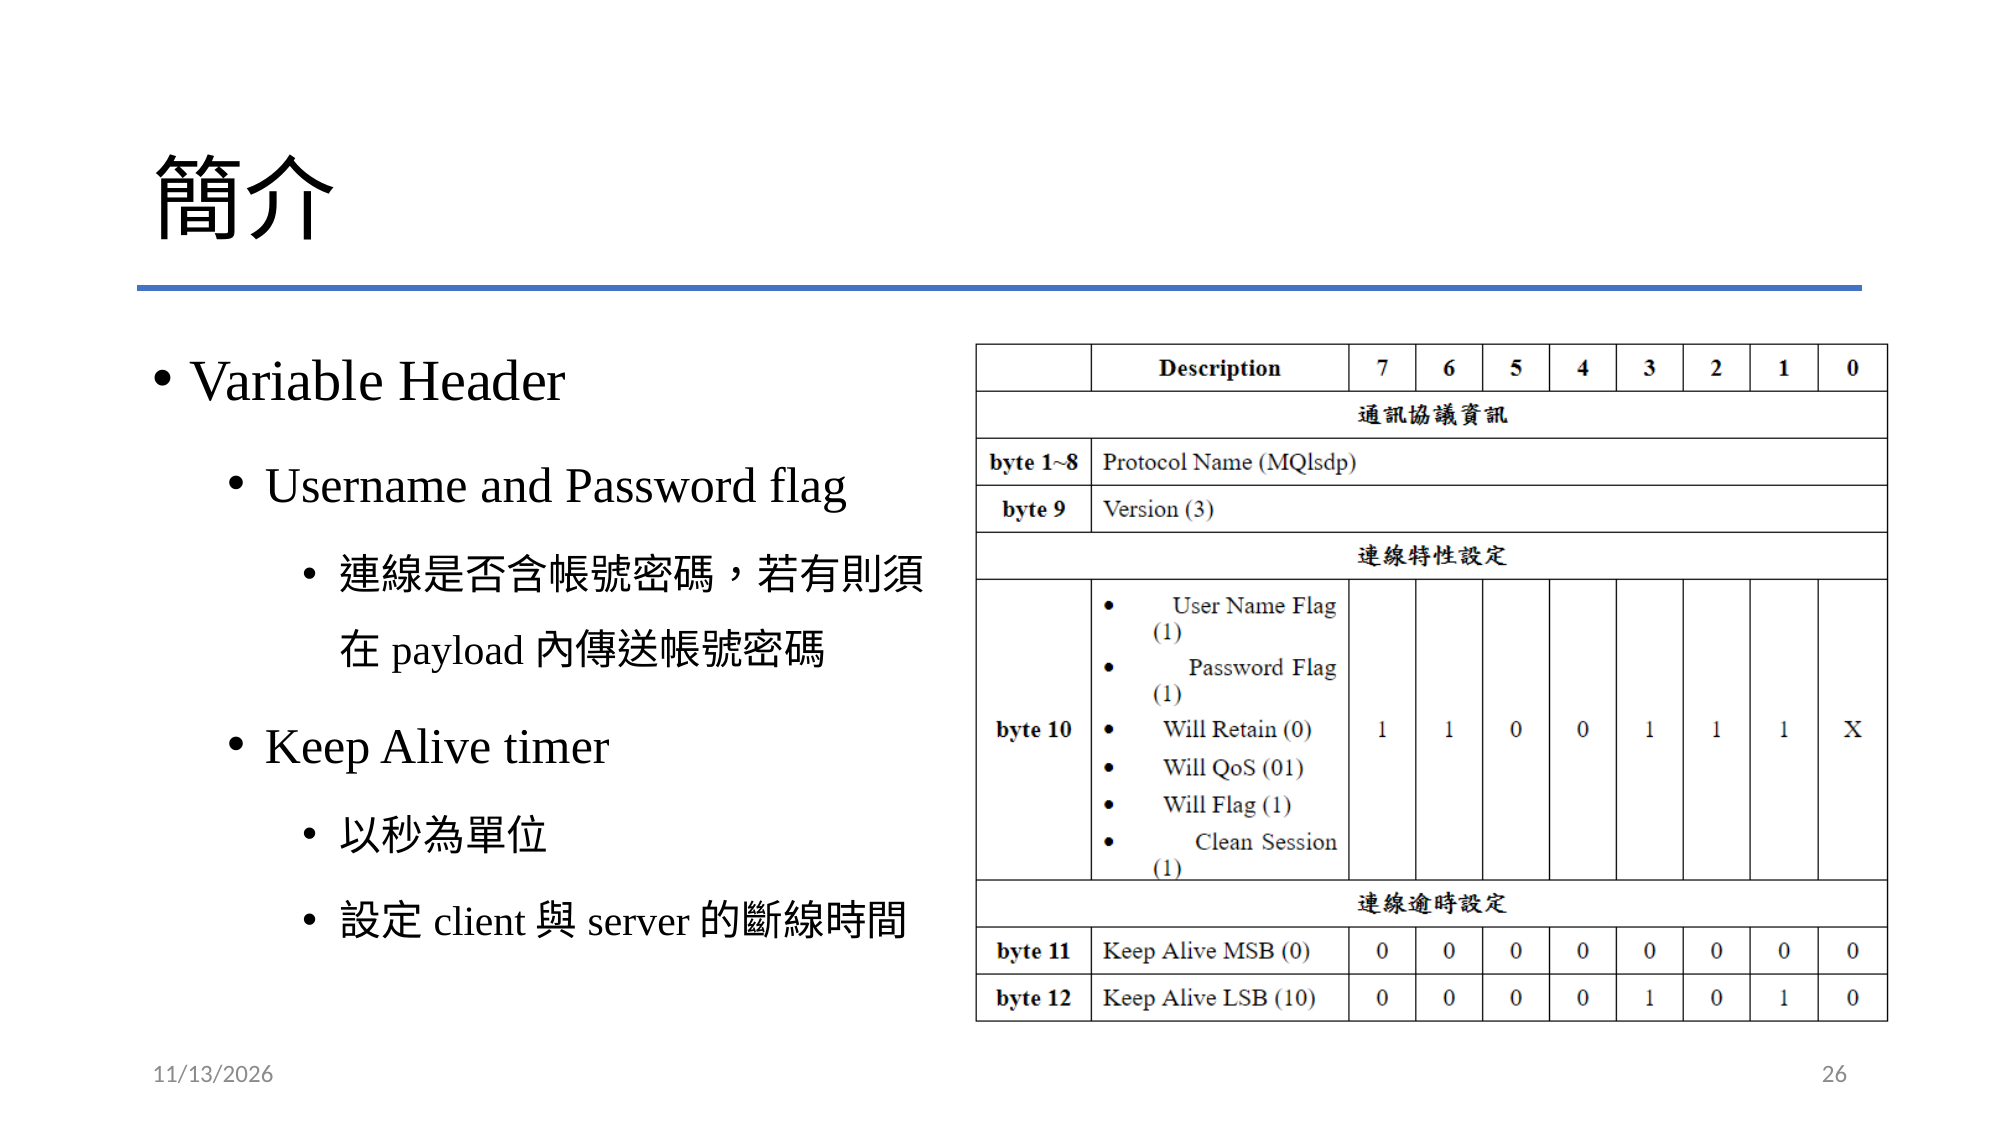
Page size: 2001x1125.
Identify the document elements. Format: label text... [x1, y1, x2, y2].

title 簡介 [137, 59, 1863, 278]
list Variable Header Username and Password flag 連線是否含帳號密碼，若有則須 在payload內傳送帳號密碼 Keep Alive timer 以秒為單位 設定client與server的斷線時間 [137, 299, 1863, 1014]
picture [972, 340, 1892, 1028]
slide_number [137, 1042, 588, 1103]
slide_number 26 [1412, 1042, 1863, 1103]
